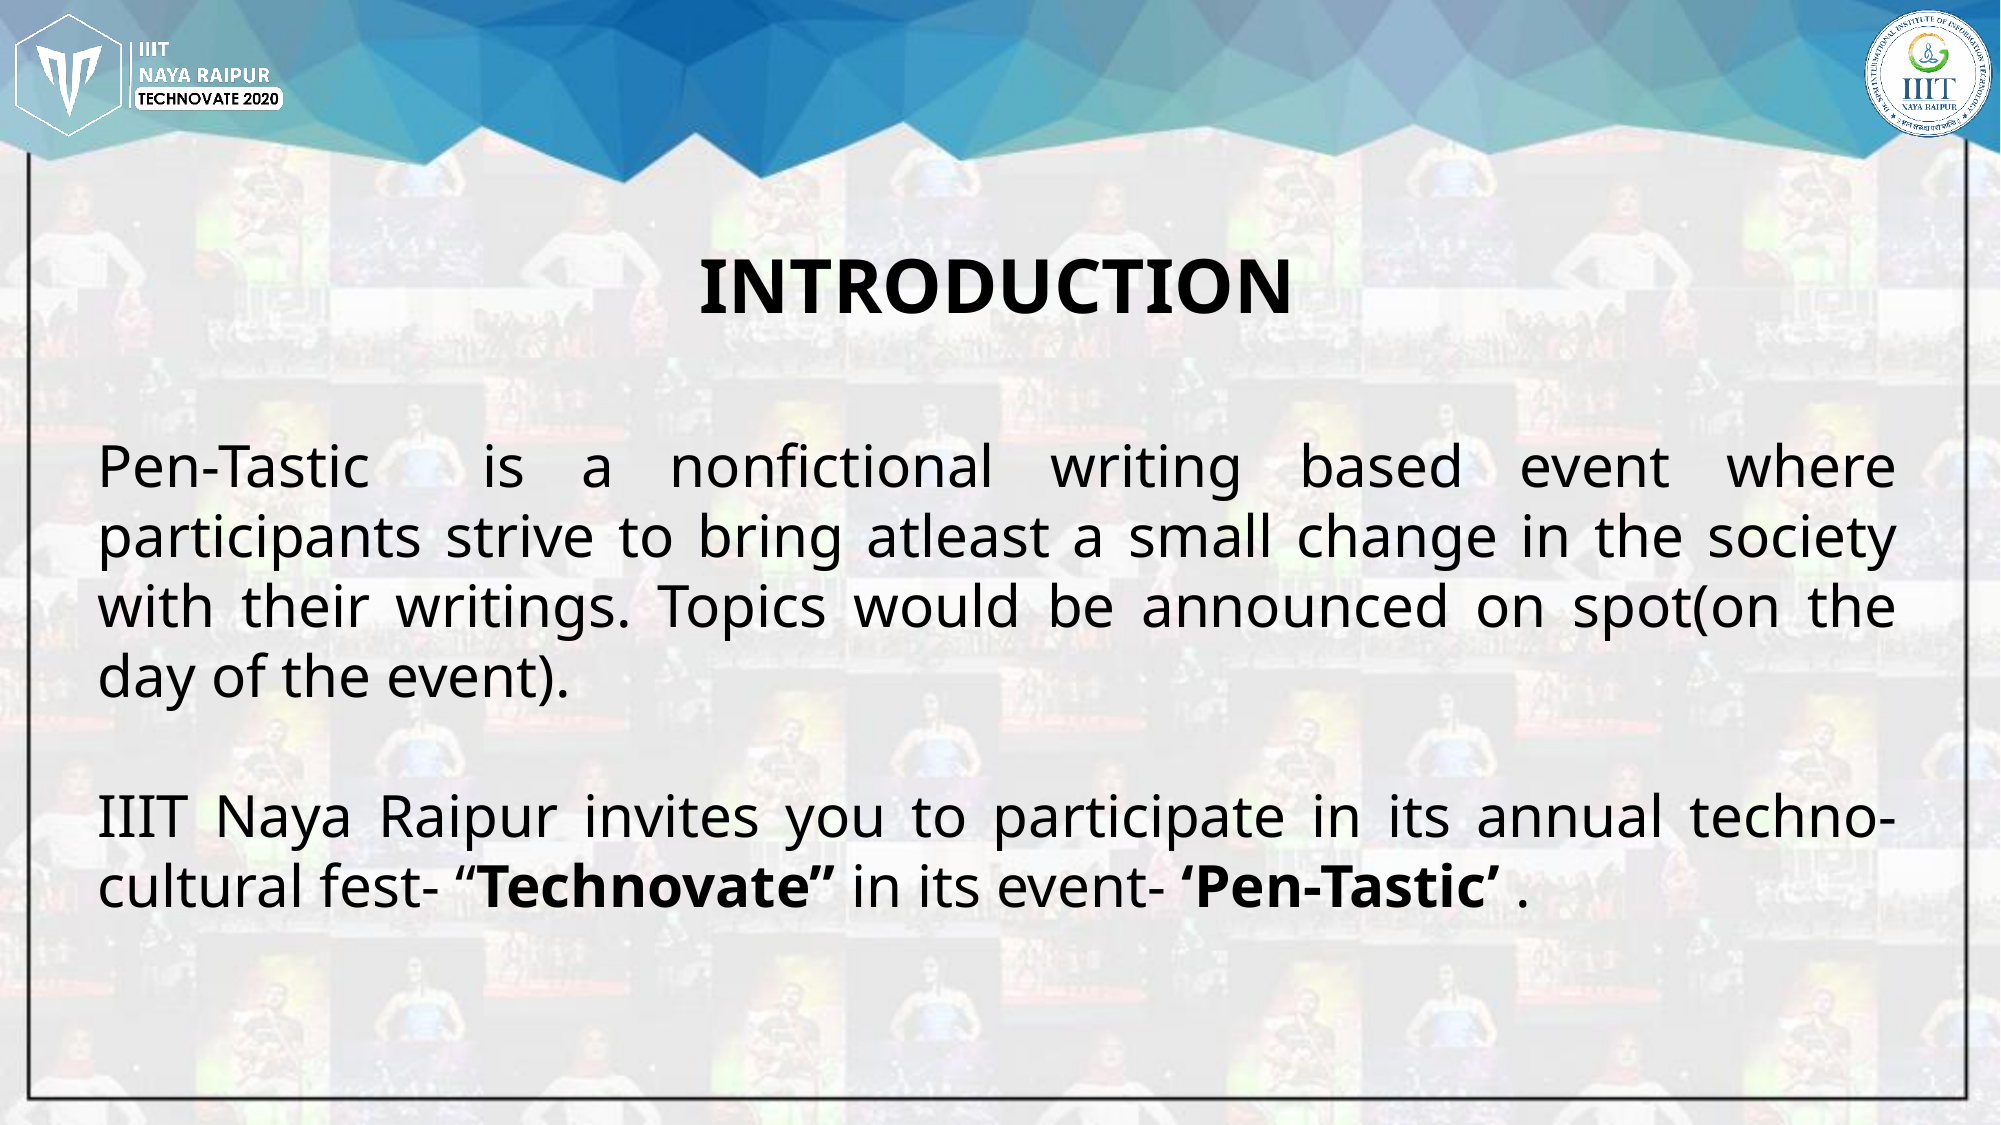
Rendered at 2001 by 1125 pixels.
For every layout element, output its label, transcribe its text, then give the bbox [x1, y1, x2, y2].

text_box INTRODUCTION Pen-Tastic is a nonfictional writing based event where participants strive to bring atleast a small change in the society with their writings. Topics would be announced on spot(on the day of the event). IIIT Naya Raipur invites you to participate in its annual techno-cultural fest- “Technovate” in its event- ‘Pen-Tastic’ . [83, 231, 1913, 1087]
picture [0, 0, 2001, 1125]
